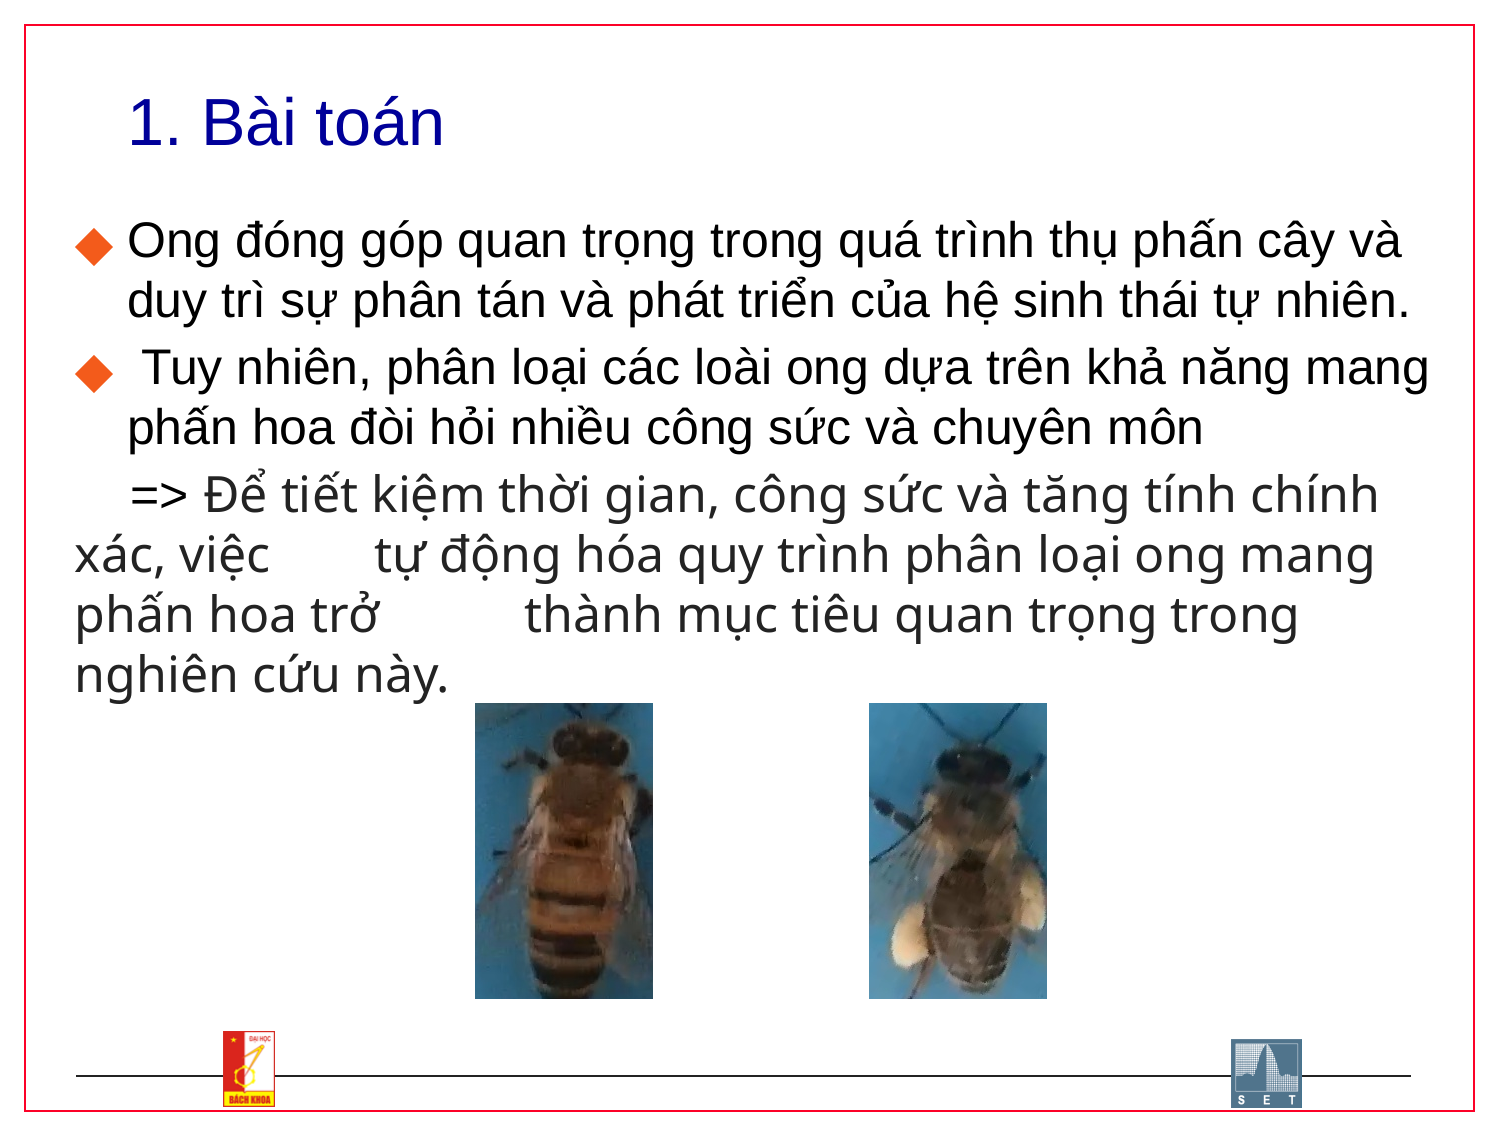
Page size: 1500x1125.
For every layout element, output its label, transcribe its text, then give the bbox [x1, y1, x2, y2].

picture [868, 702, 1047, 999]
picture [475, 702, 653, 999]
title 1. Bài toán [112, 75, 1388, 163]
picture [222, 1050, 276, 1108]
picture [1231, 1050, 1302, 1108]
list Ong đóng góp quan trọng trong quá trình thụ phấn cây và duy trì sự phân tán và phát triển của hệ sinh thái tự nhiên. Tuy nhiên, phân loại các loài ong dựa trên khả năng mang phấn hoa đòi hỏi nhiều công sức và chuyên môn => Để tiết kiệm thời gian, công sức và tăng tính chính xác, việc tự động hóa quy trình phân loại ong mang phấn hoa trở thành mục tiêu quan trọng trong nghiên cứu này. [37, 200, 1463, 1050]
